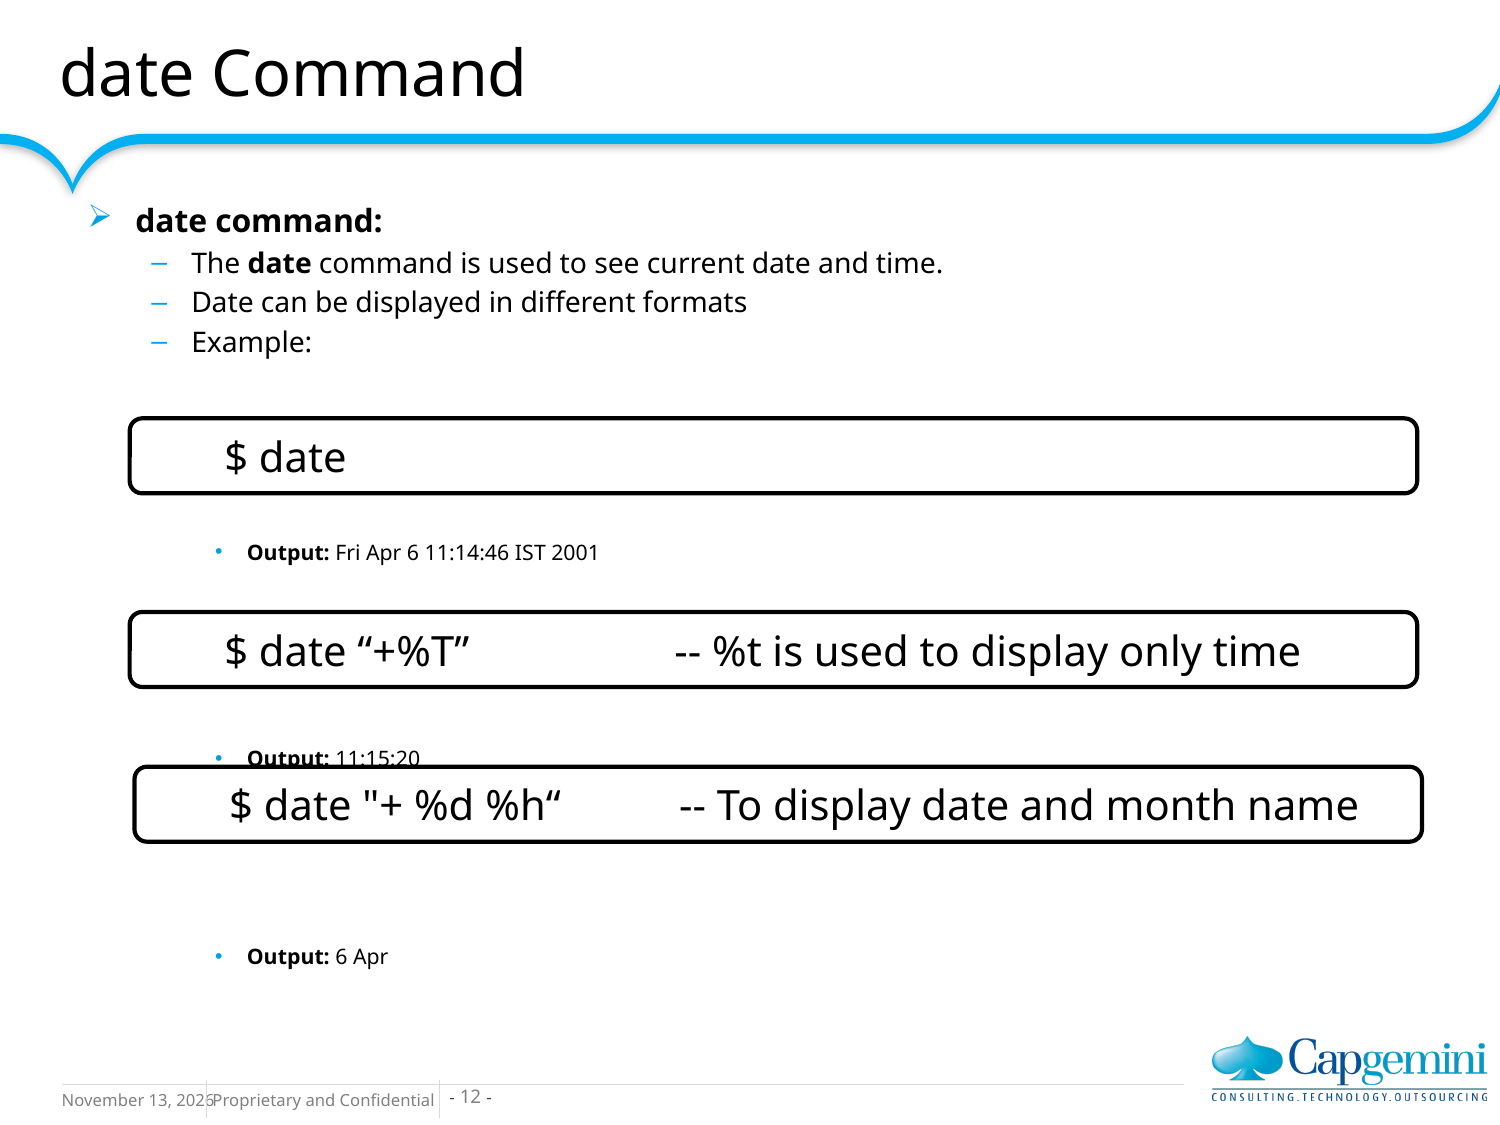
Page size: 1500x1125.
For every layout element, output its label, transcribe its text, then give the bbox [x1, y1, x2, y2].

picture [1212, 1036, 1487, 1101]
text_box $ date "+ %d %h“ -- To display date and month name [132, 764, 1425, 844]
list date command: The date command is used to see current date and time. Date can be displayed in different formats Example: Output: Fri Apr 6 11:14:46 IST 2001 Output: 11:15:20 Output: 6 Apr [72, 193, 1462, 977]
text_box $ date “+%T” -- %t is used to display only time [127, 609, 1420, 690]
title date Command [44, 0, 1170, 141]
text_box $ date [127, 416, 1420, 496]
